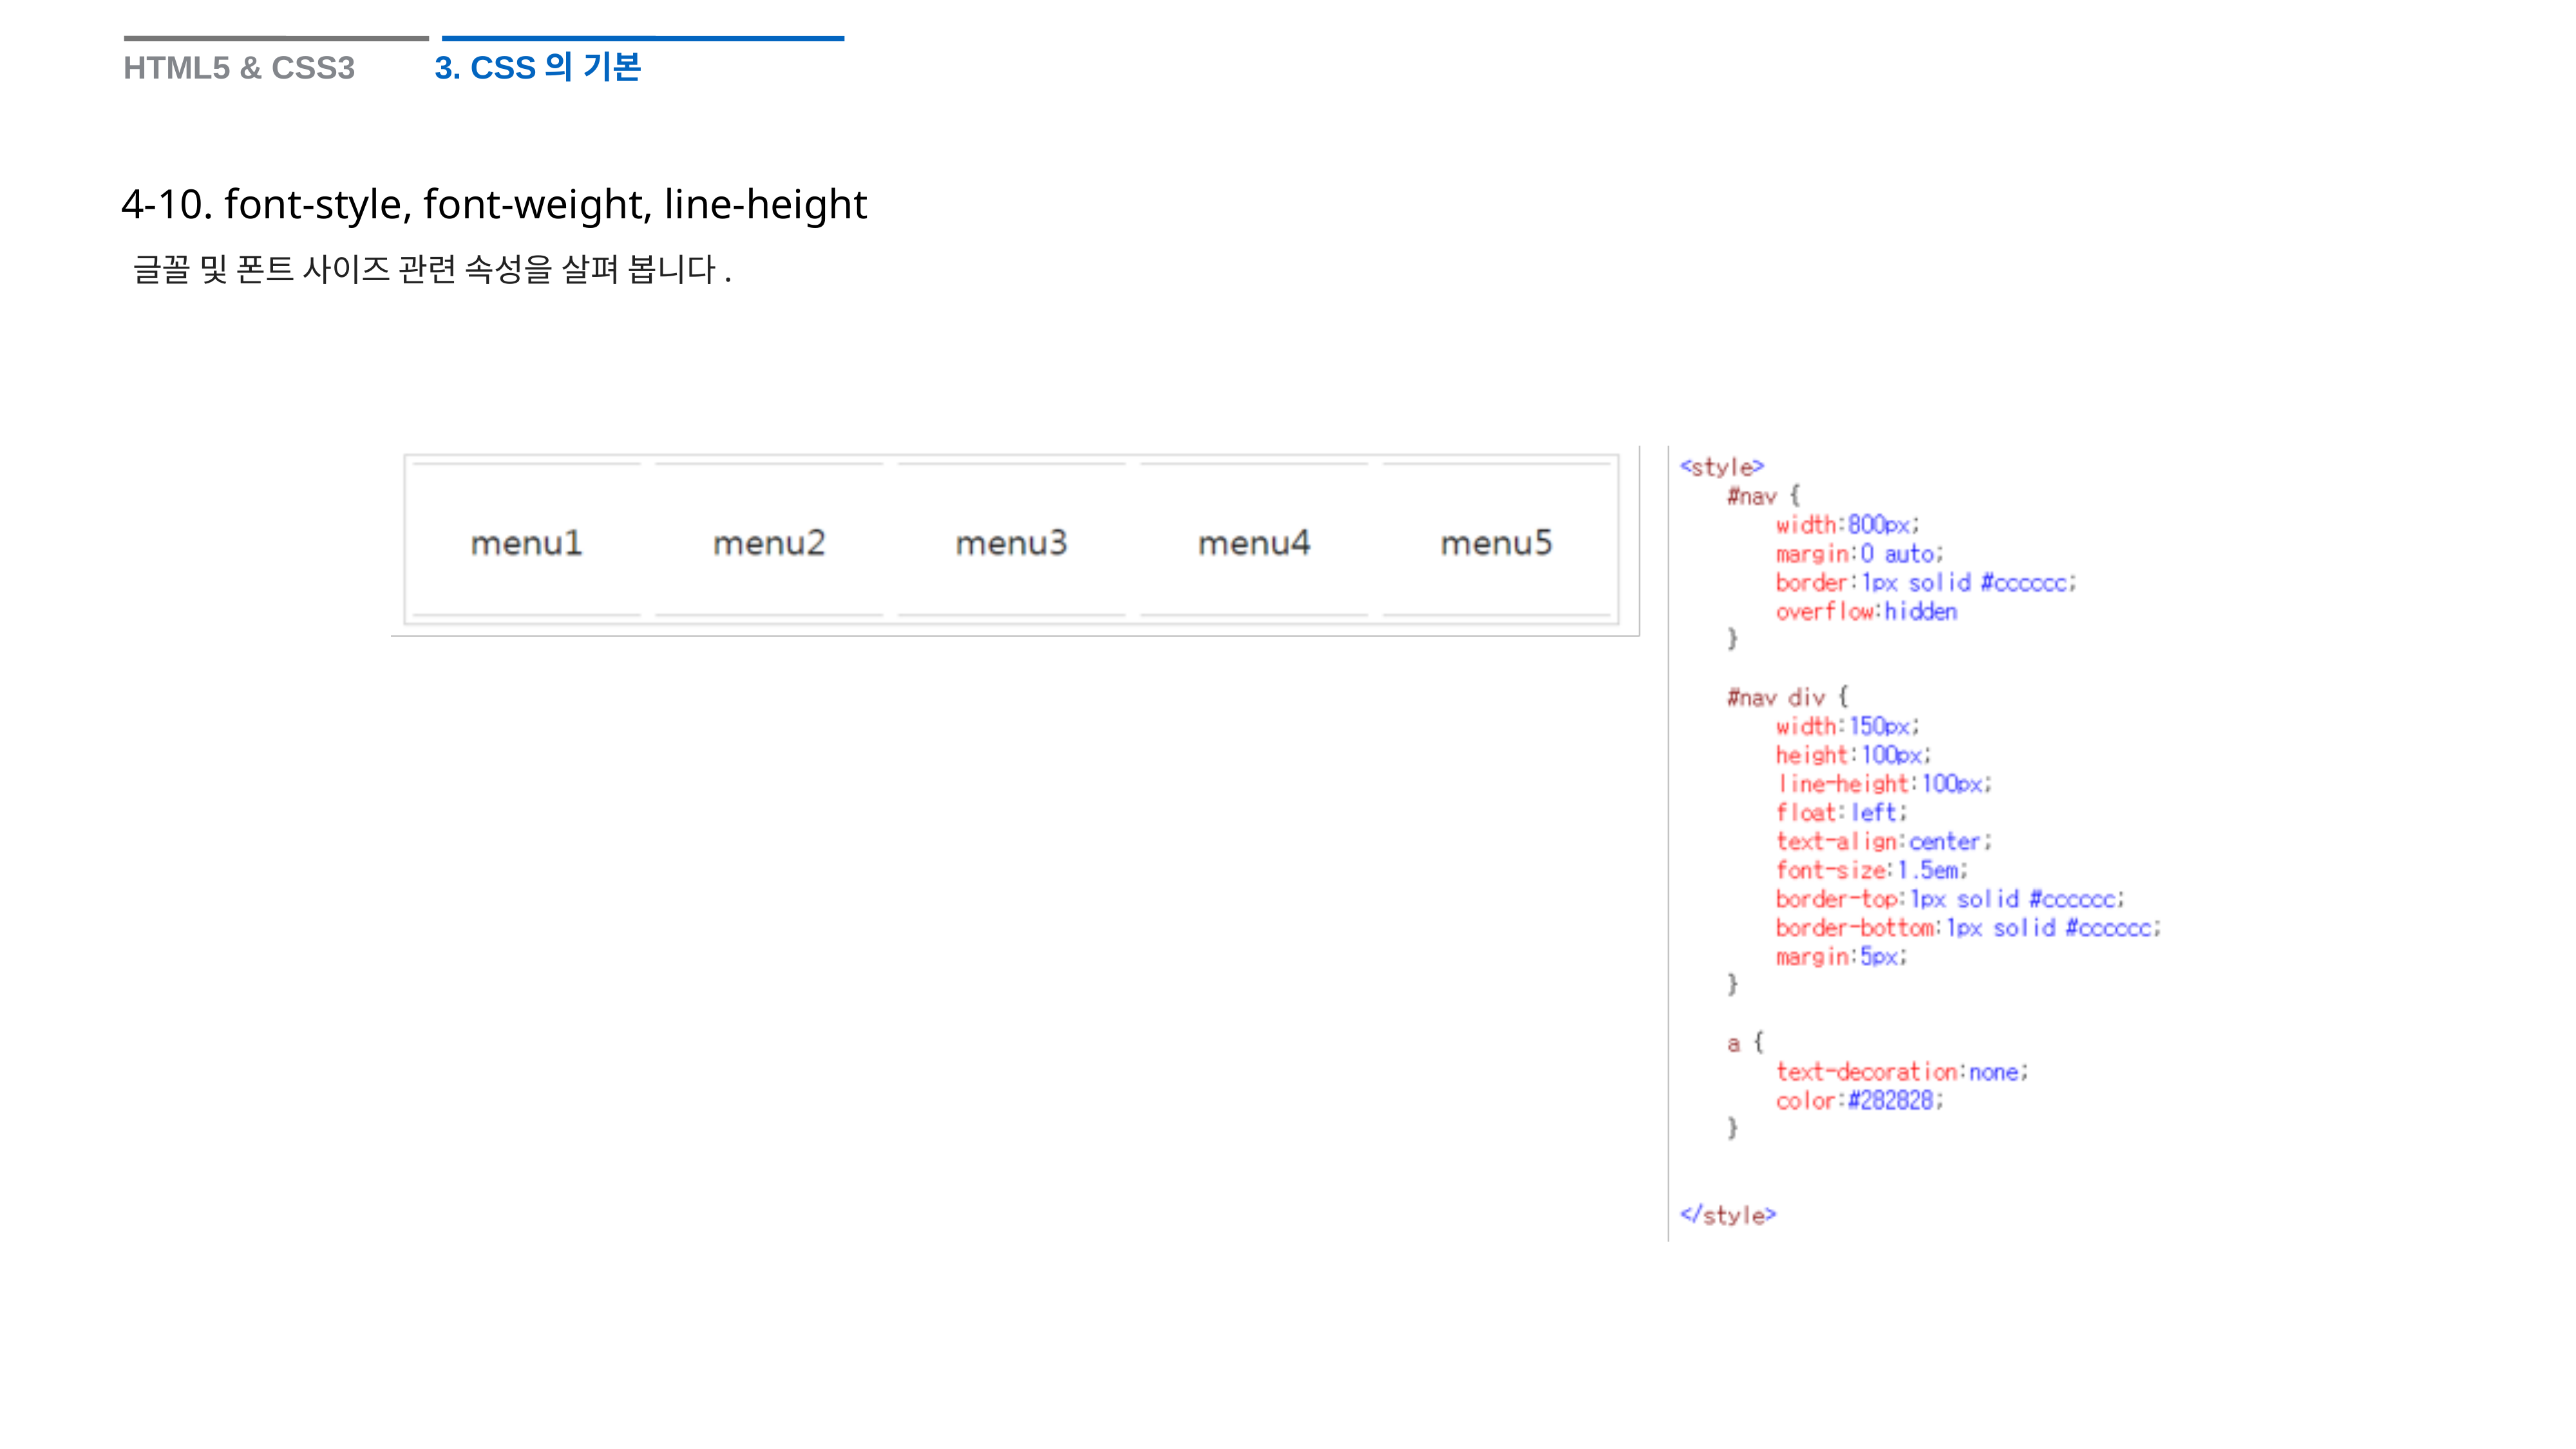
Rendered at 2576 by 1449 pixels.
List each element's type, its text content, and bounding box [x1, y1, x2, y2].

text_box 3. CSS의 기본 [427, 39, 650, 93]
text_box 글꼴 및 폰트 사이즈 관련 속성을 살펴 봅니다. [125, 242, 2427, 296]
text_box HTML5 & CSS3 [115, 39, 363, 93]
text_box 4-10. font-style, font-weight, line-height [113, 171, 877, 234]
picture [391, 446, 2185, 1242]
